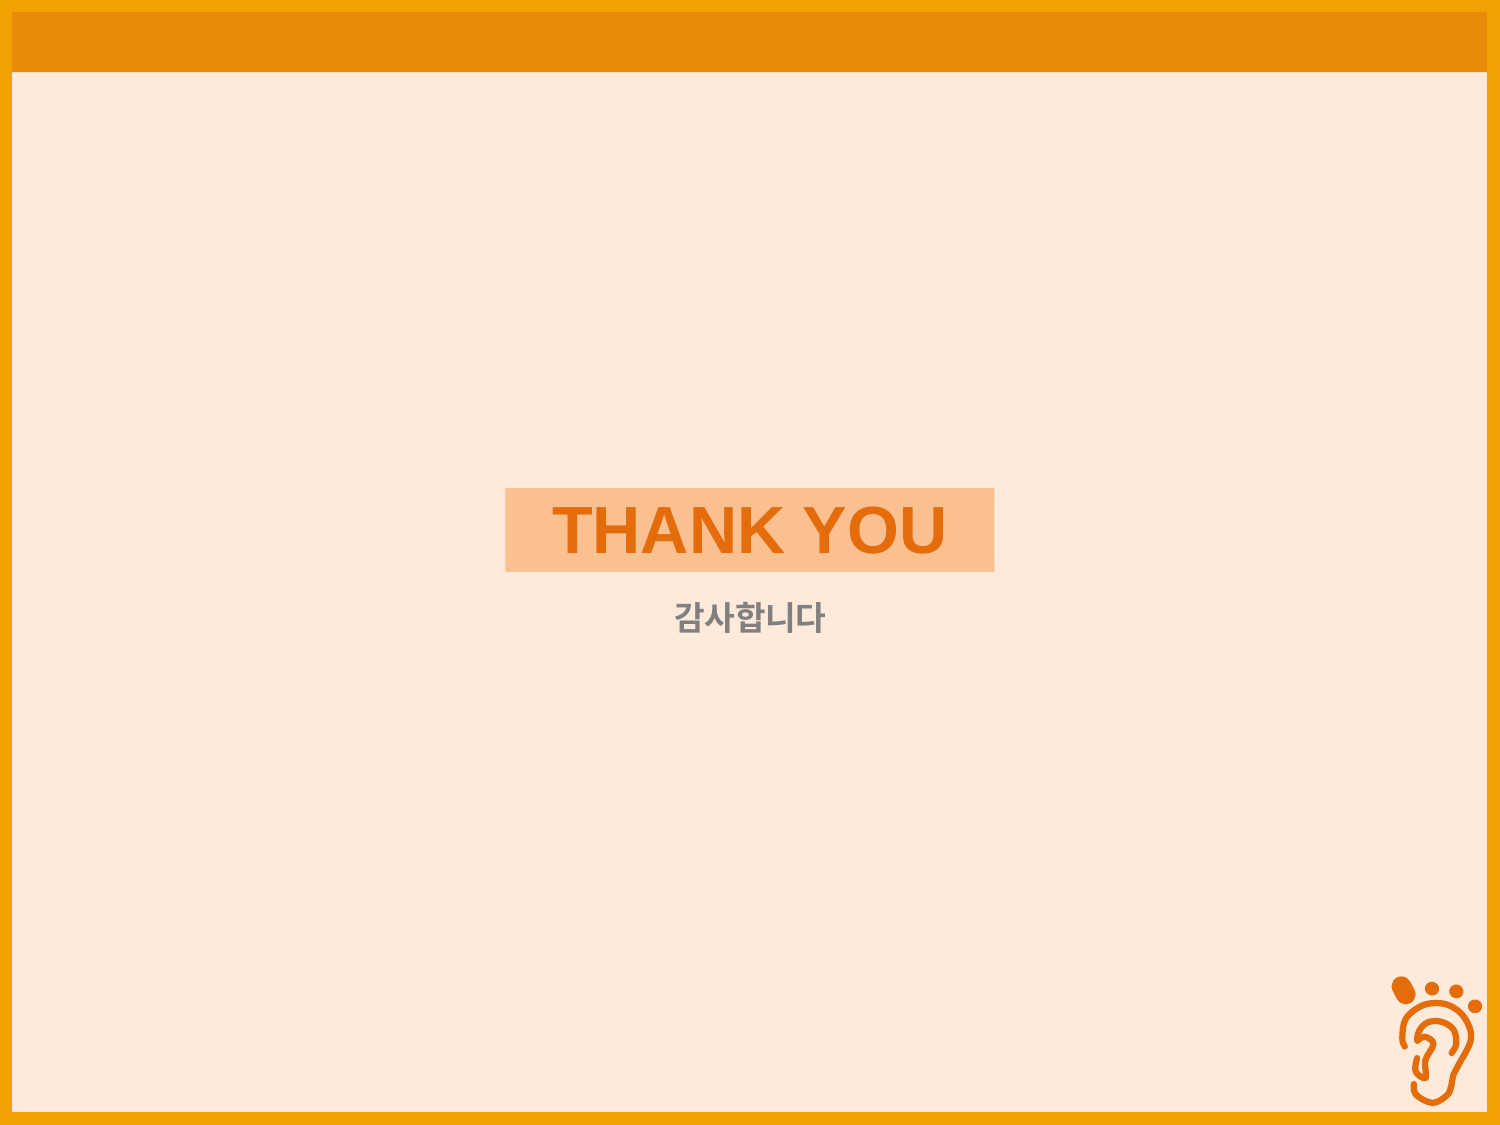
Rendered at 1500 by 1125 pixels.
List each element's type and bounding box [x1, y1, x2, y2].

text_box [505, 479, 995, 646]
text_box [1393, 975, 1483, 1104]
text_box [0, 0, 1500, 1125]
